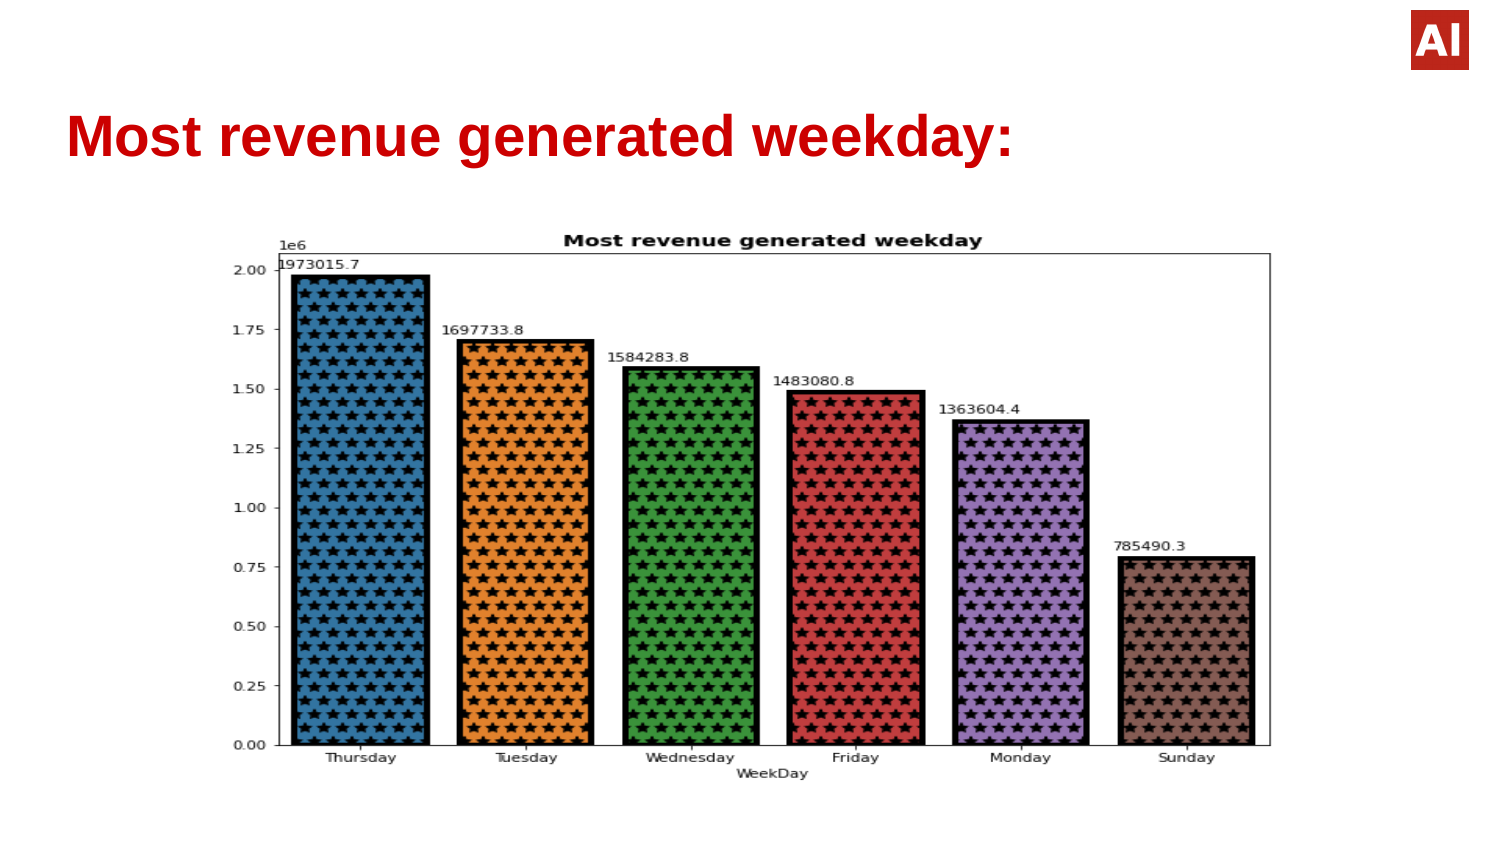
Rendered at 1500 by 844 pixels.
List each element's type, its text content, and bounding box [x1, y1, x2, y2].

title Most revenue generated weekday: [51, 72, 1449, 167]
picture [220, 226, 1280, 788]
picture [1411, 10, 1469, 70]
